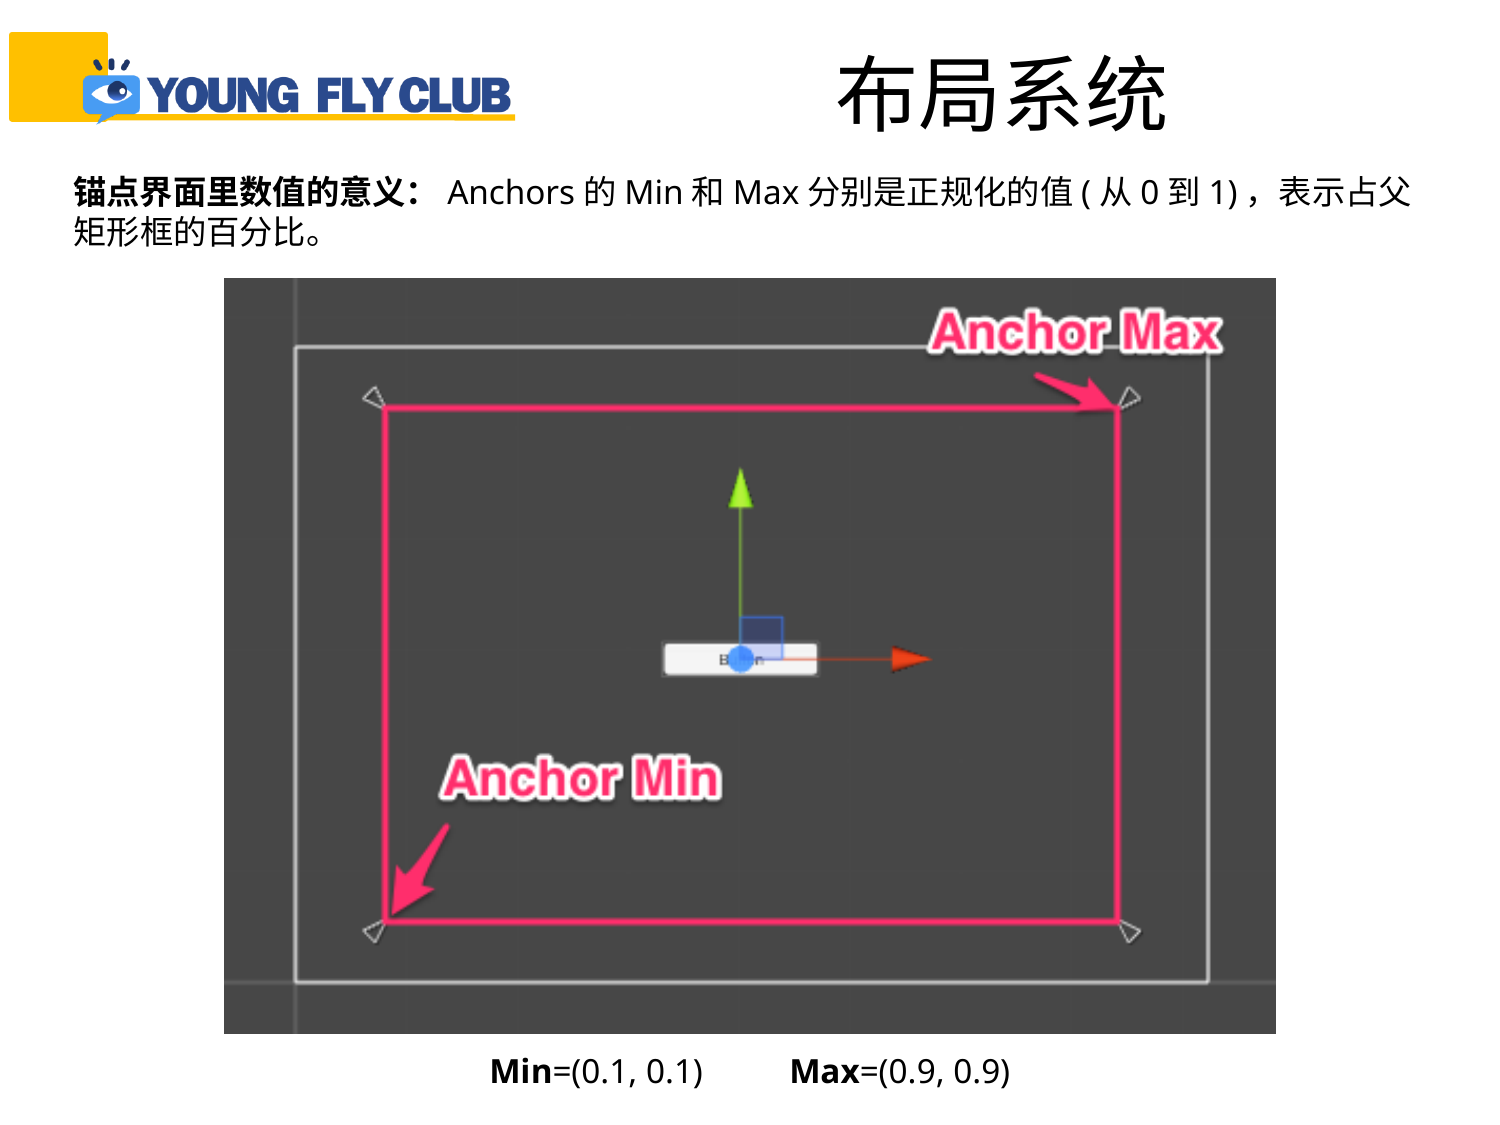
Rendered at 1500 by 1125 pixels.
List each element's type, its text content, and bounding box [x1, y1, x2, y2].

text_box 锚点界面里数值的意义：Anchors的Min和Max分别是正规化的值(从0到1)，表示占父矩形框的百分比。 Min=(0.1, 0.1) Max=(0.9, 0.9) [58, 163, 1442, 1125]
picture [224, 278, 1276, 1034]
picture [70, 43, 525, 141]
text_box 布局系统 [525, 33, 1479, 154]
